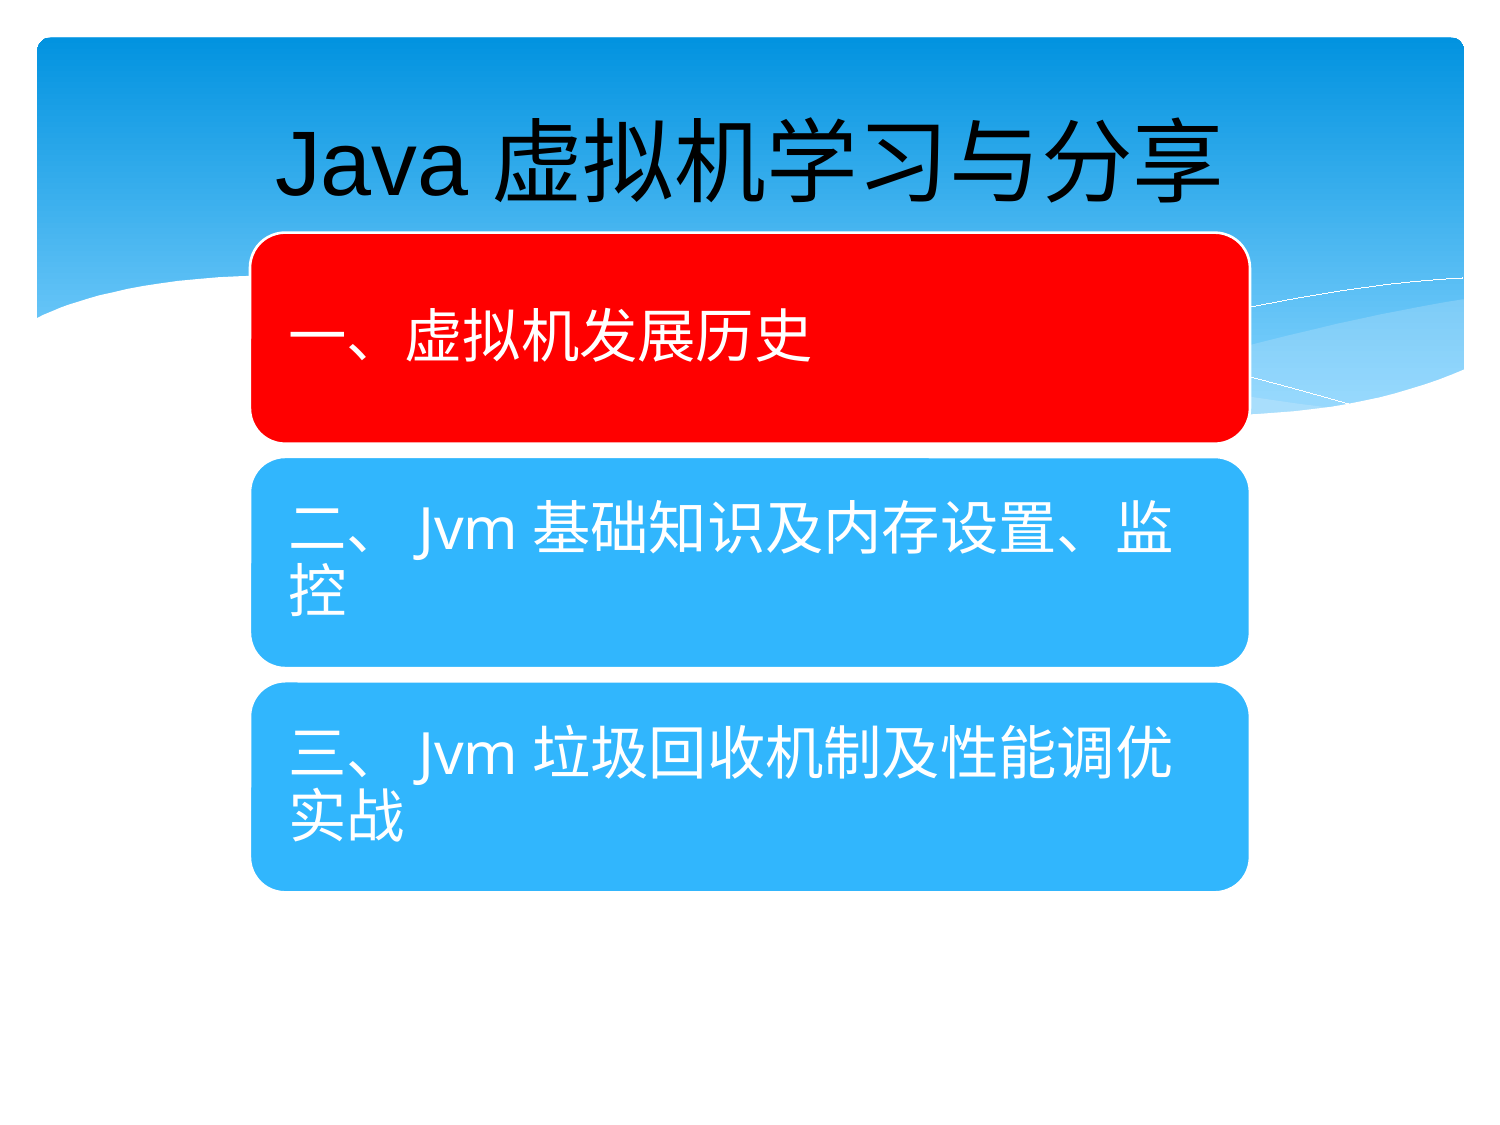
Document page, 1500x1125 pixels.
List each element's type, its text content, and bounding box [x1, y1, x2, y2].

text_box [249, 228, 1251, 897]
title Java虚拟机学习与分享 [75, 55, 1425, 261]
